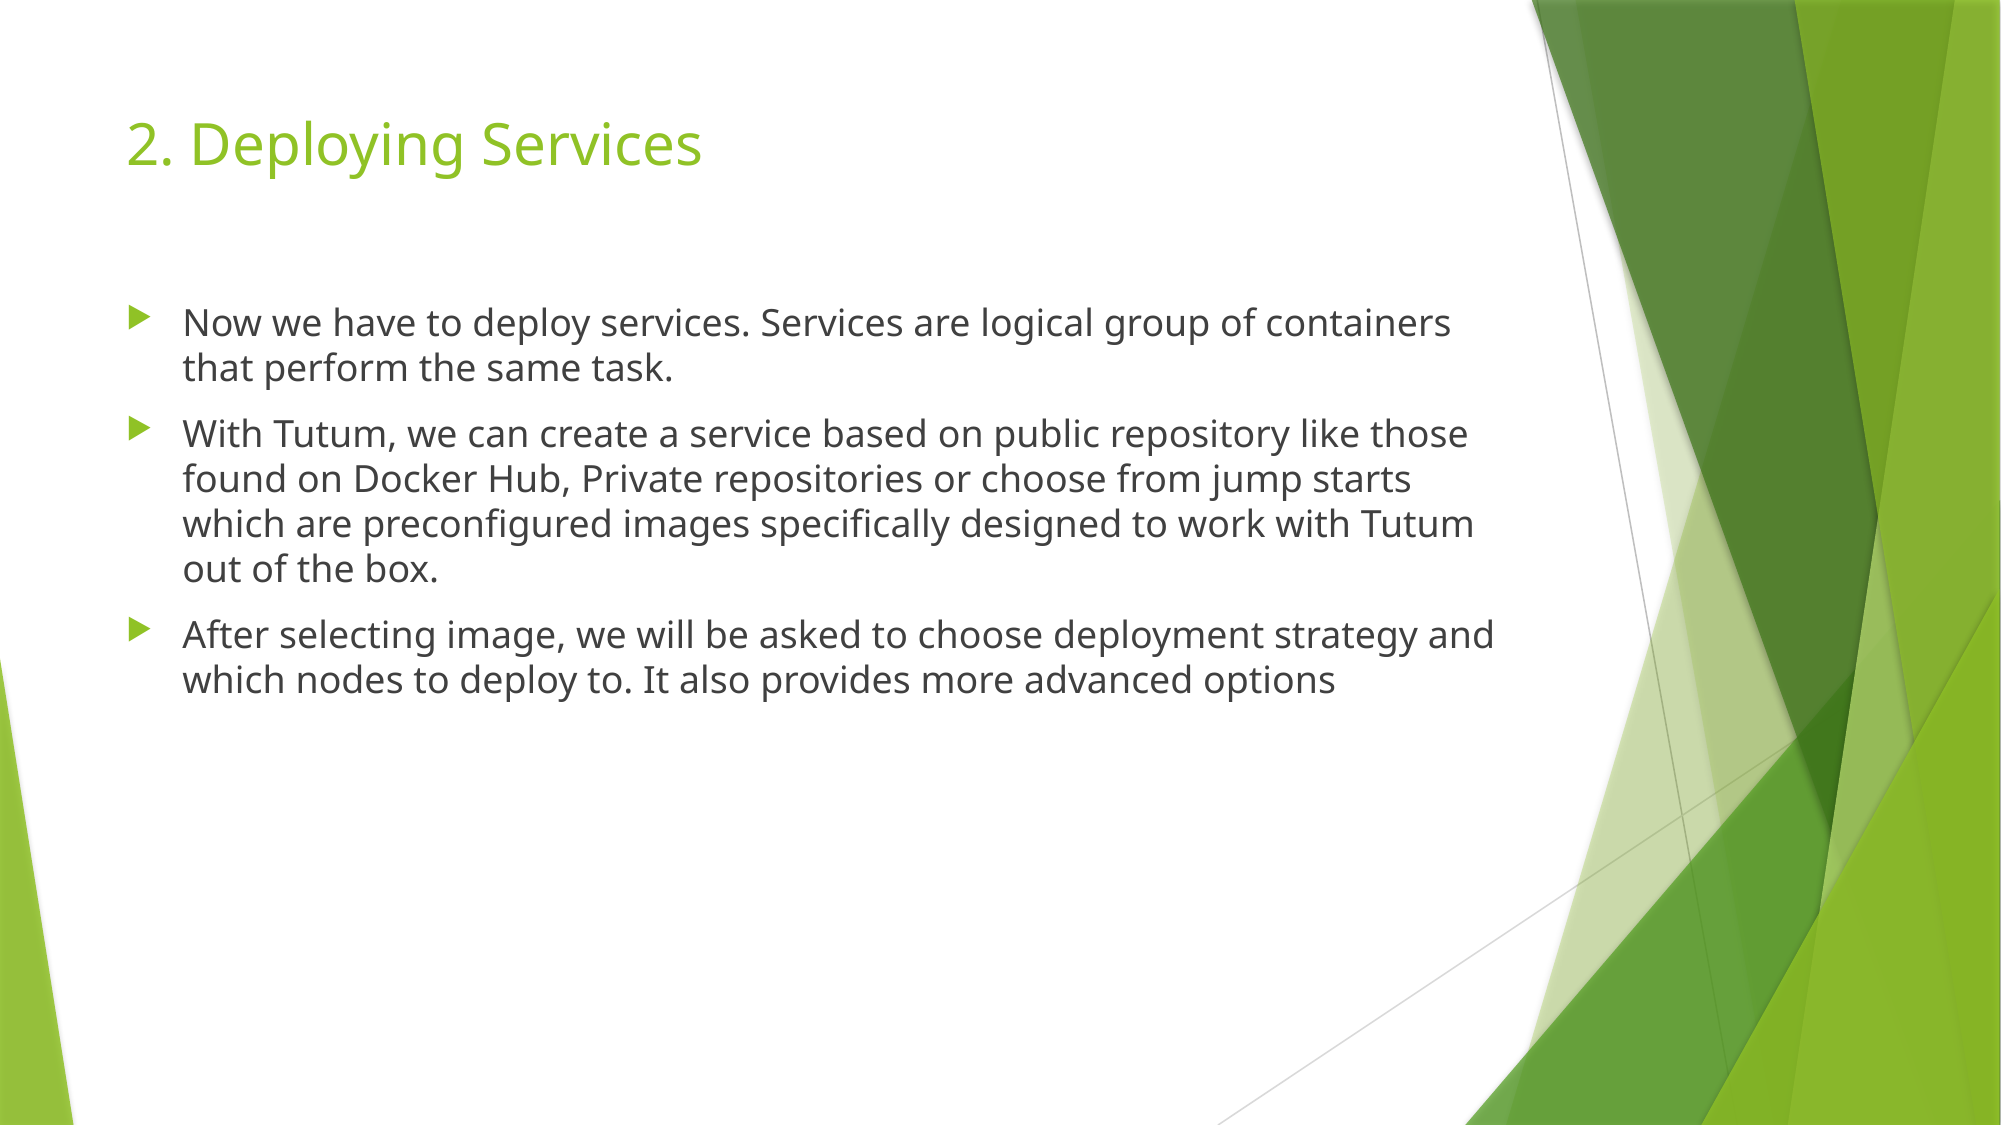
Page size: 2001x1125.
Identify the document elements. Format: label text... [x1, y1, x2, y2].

title 2. Deploying Services [111, 99, 1522, 231]
list Now we have to deploy services. Services are logical group of containers that perform the same task. With Tutum, we can create a service based on public repository like those found on Docker Hub, Private repositories or choose from jump starts which are preconfigured images specifically designed to work with Tutum out of the box. After selecting image, we will be asked to choose deployment strategy and which nodes to deploy to. It also provides more advanced options [111, 291, 1522, 992]
